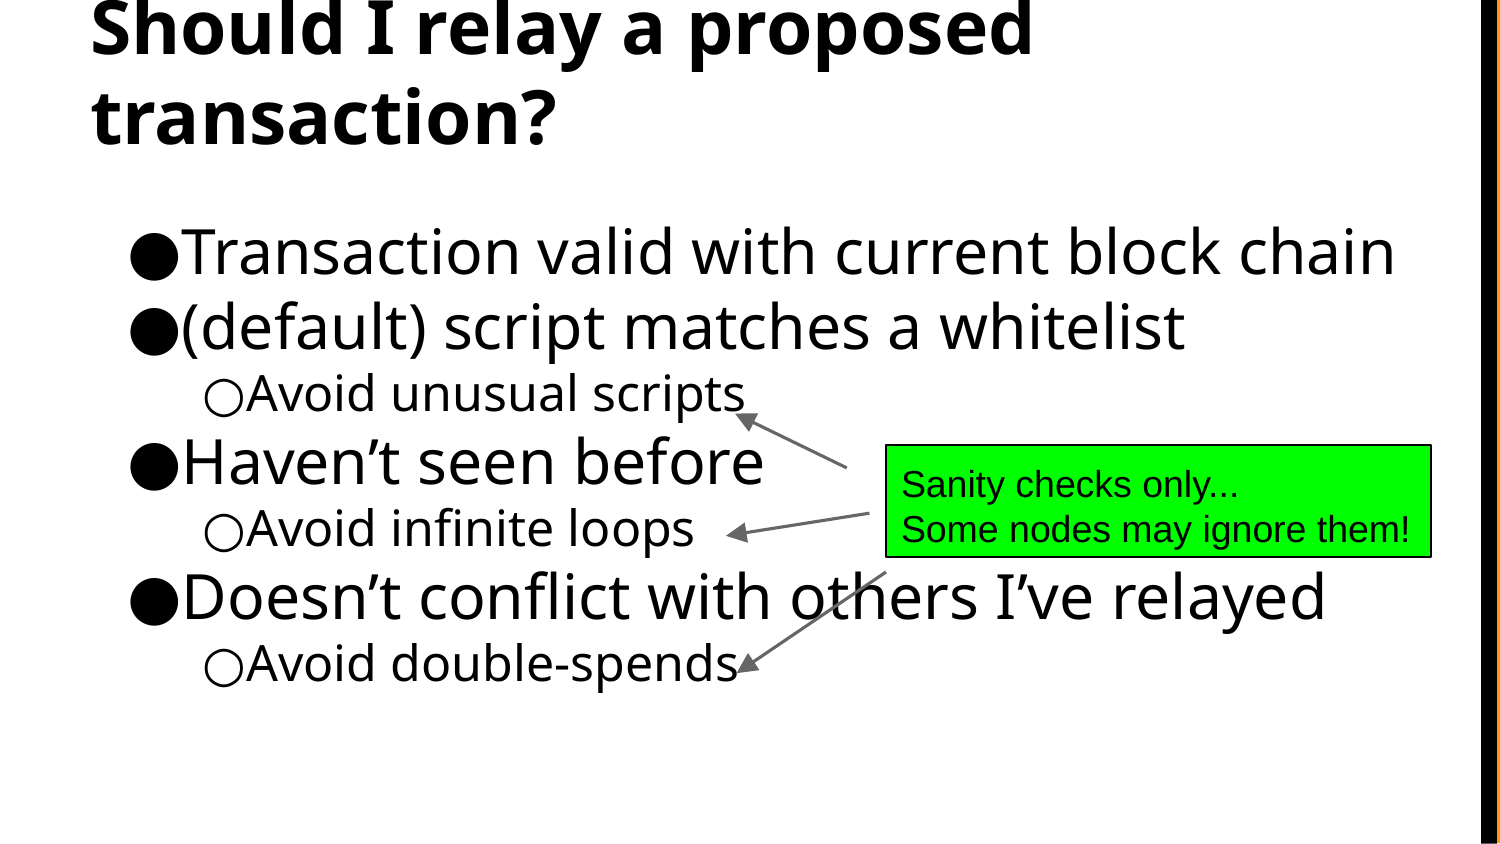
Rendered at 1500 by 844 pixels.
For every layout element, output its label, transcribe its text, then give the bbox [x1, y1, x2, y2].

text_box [736, 571, 887, 674]
title Should I relay a proposed transaction? [75, 33, 1459, 175]
text_box Sanity checks only... Some nodes may ignore them! [886, 445, 1431, 557]
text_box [725, 512, 870, 537]
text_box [734, 413, 847, 469]
list Transaction valid with current block chain (default) script matches a whitelist Avoid unusual scripts Haven’t seen before Avoid infinite loops Doesn’t conflict with others I’ve relayed Avoid double-spends [75, 196, 1445, 844]
